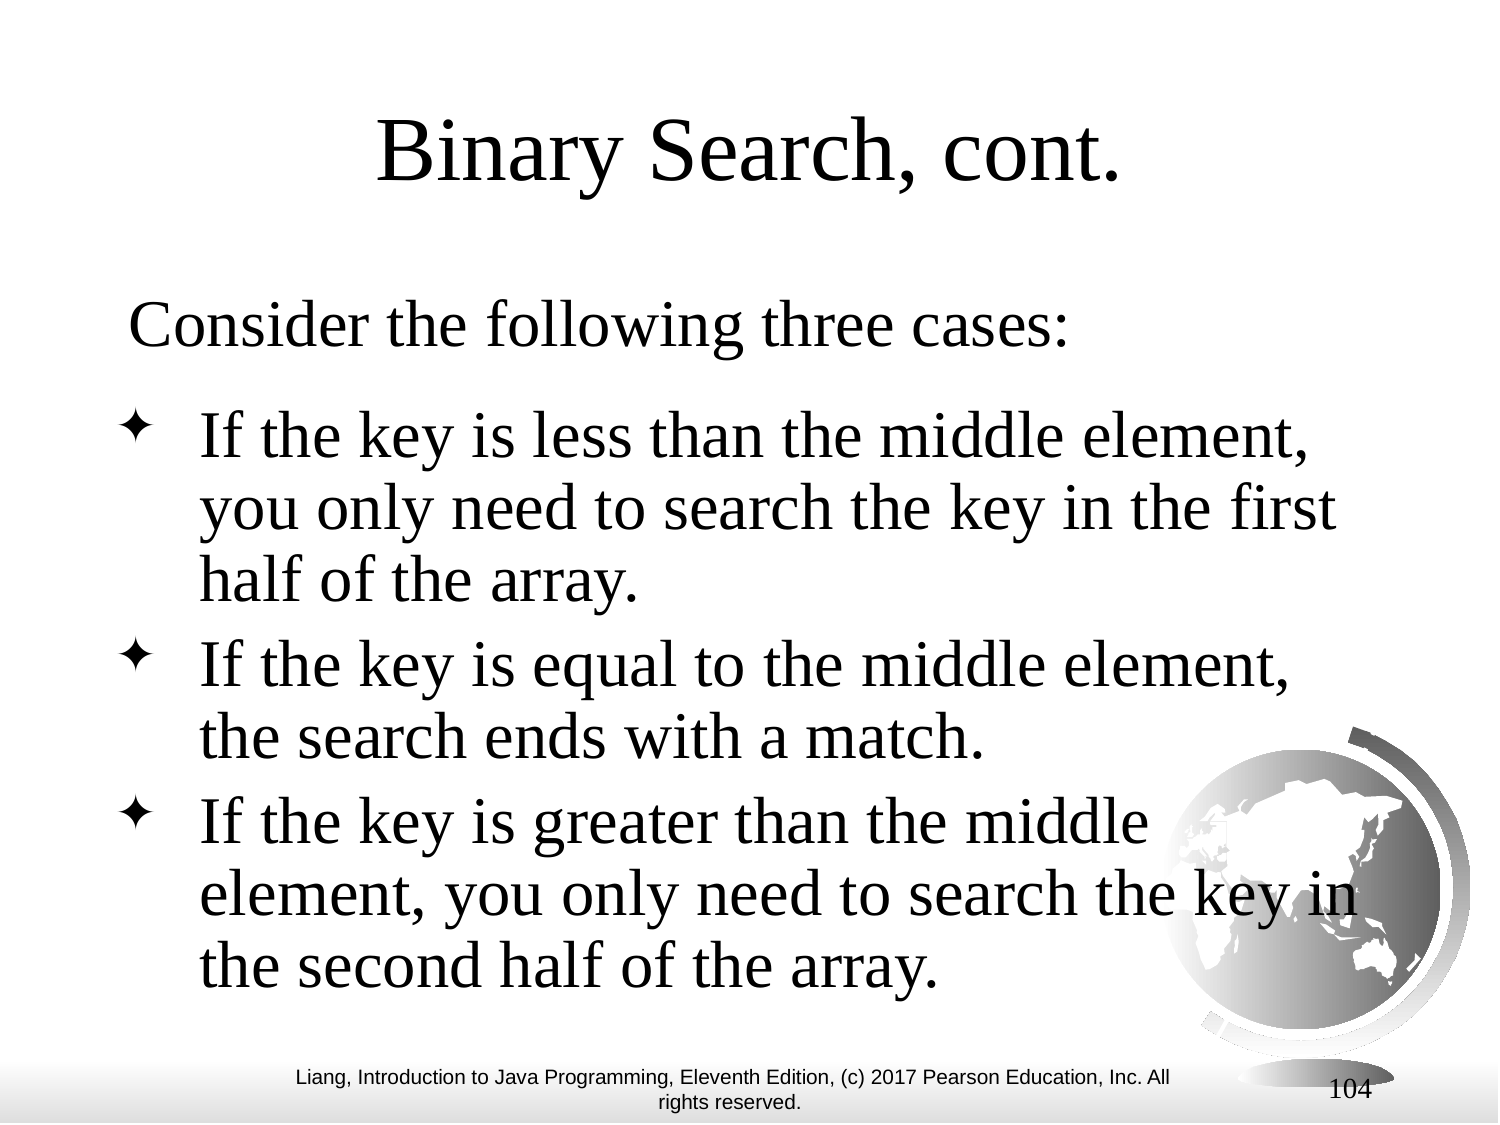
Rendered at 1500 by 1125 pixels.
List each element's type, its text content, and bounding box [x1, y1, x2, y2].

title Binary Search, cont. [112, 75, 1388, 213]
slide_number 104 [1074, 1051, 1388, 1125]
list If the key is less than the middle element, you only need to search the key in the first half of the array. If the key is equal to the middle element, the search ends with a match. If the key is greater than the middle element, you only need to search the key in the second half of the array. [99, 392, 1400, 1051]
text_box Consider the following three cases: [113, 272, 1299, 386]
